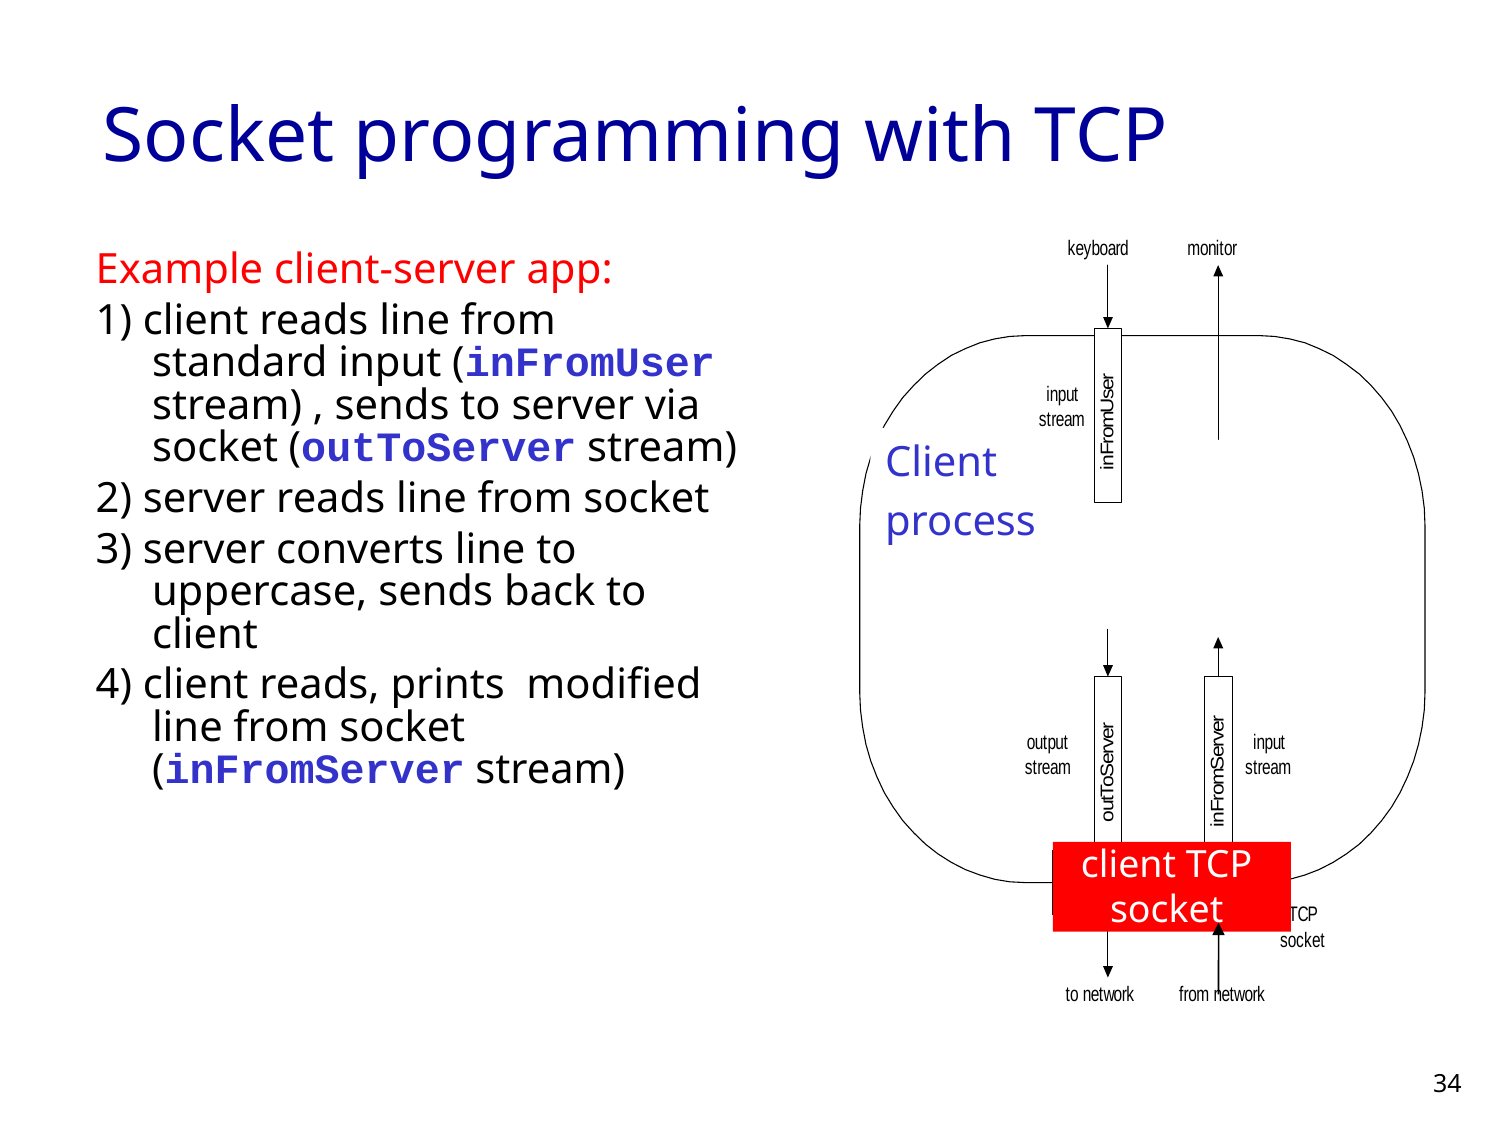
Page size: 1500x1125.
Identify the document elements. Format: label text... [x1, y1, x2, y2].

list Example client-server app: 1) client reads line from standard input (inFromUser stream) , sends to server via socket (outToServer stream) 2) server reads line from socket 3) server converts line to uppercase, sends back to client 4) client reads, prints modified line from socket (inFromServer stream) [80, 241, 756, 1005]
slide_number 34 [1365, 1059, 1477, 1106]
title Socket programming with TCP [87, 37, 1363, 225]
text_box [829, 228, 1433, 1016]
